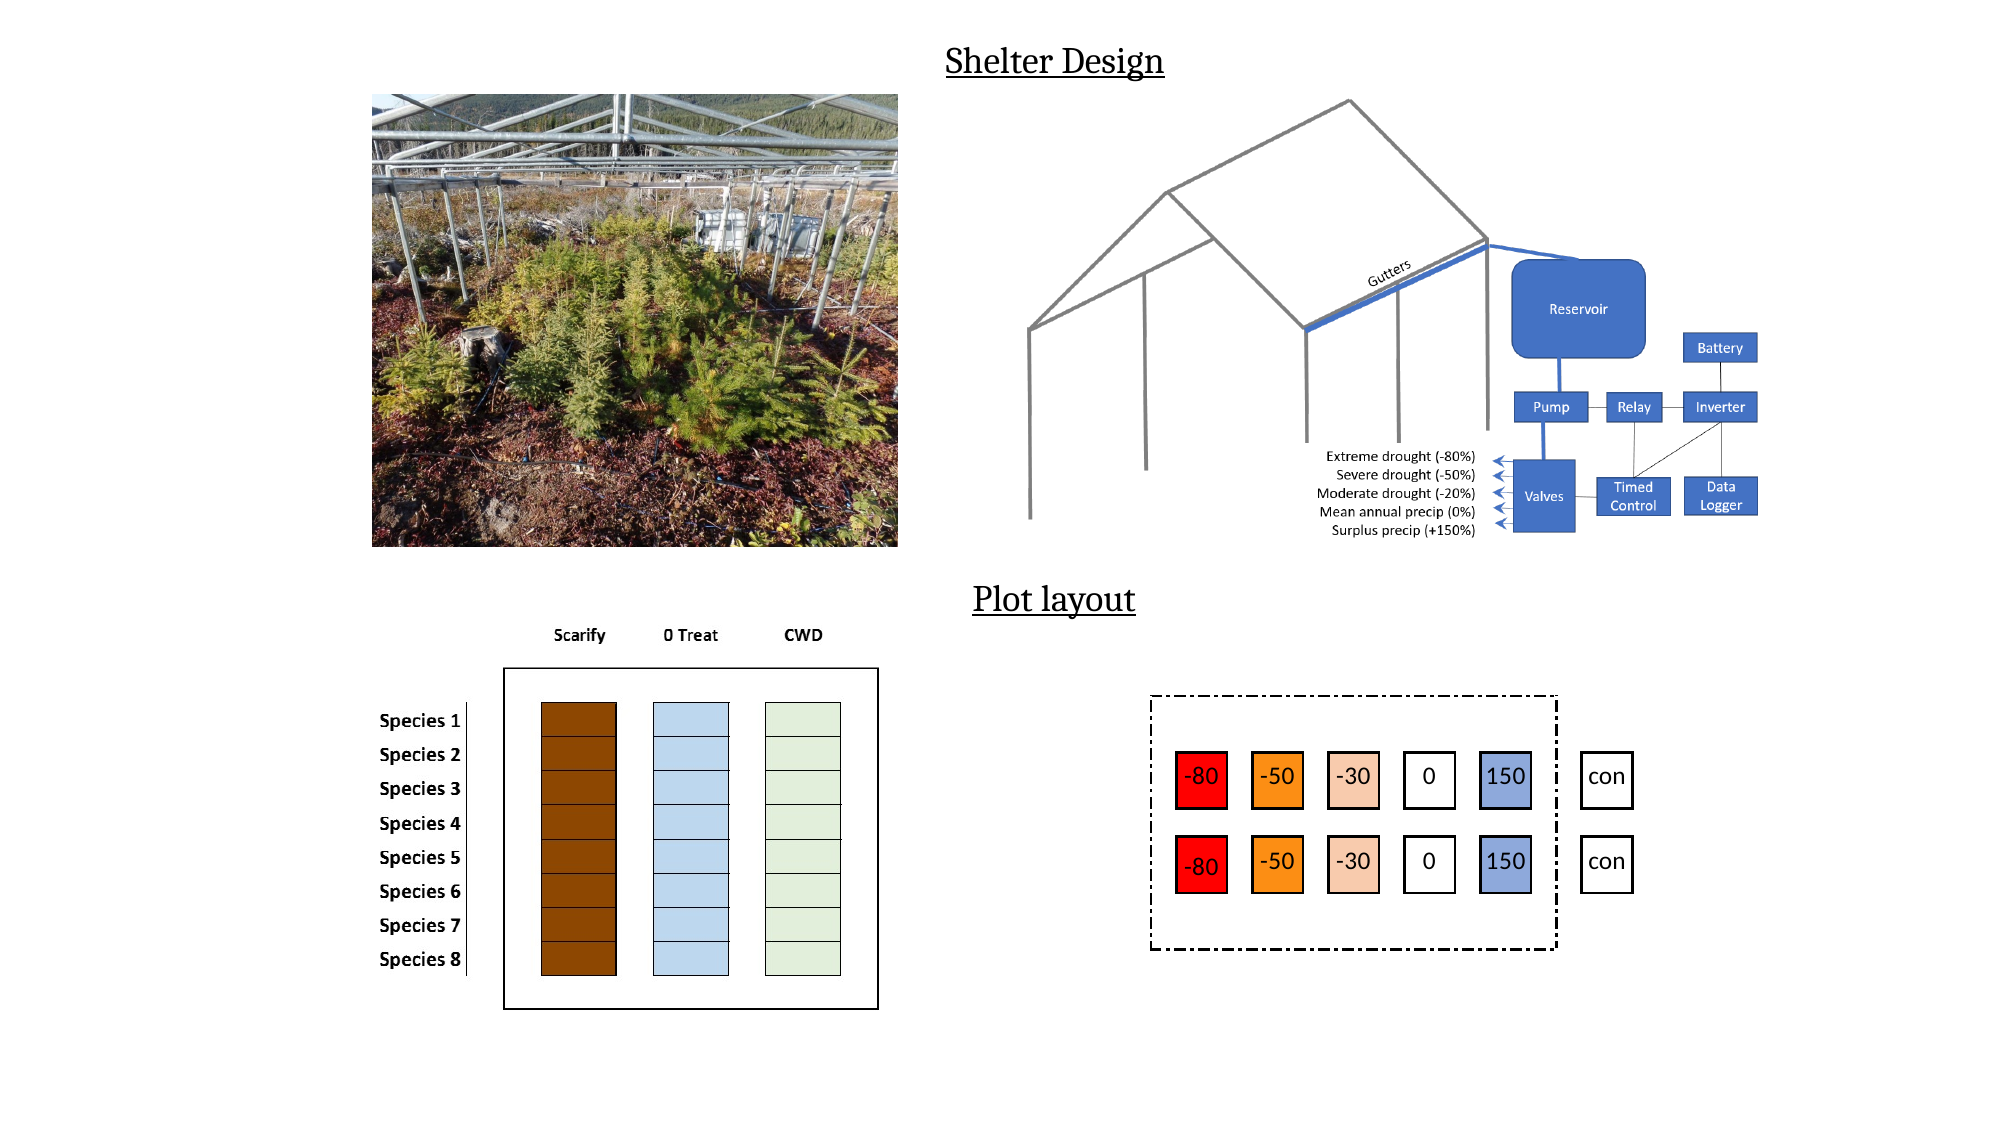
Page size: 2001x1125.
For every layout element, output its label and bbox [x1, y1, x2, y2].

text_box [372, 28, 1758, 1027]
